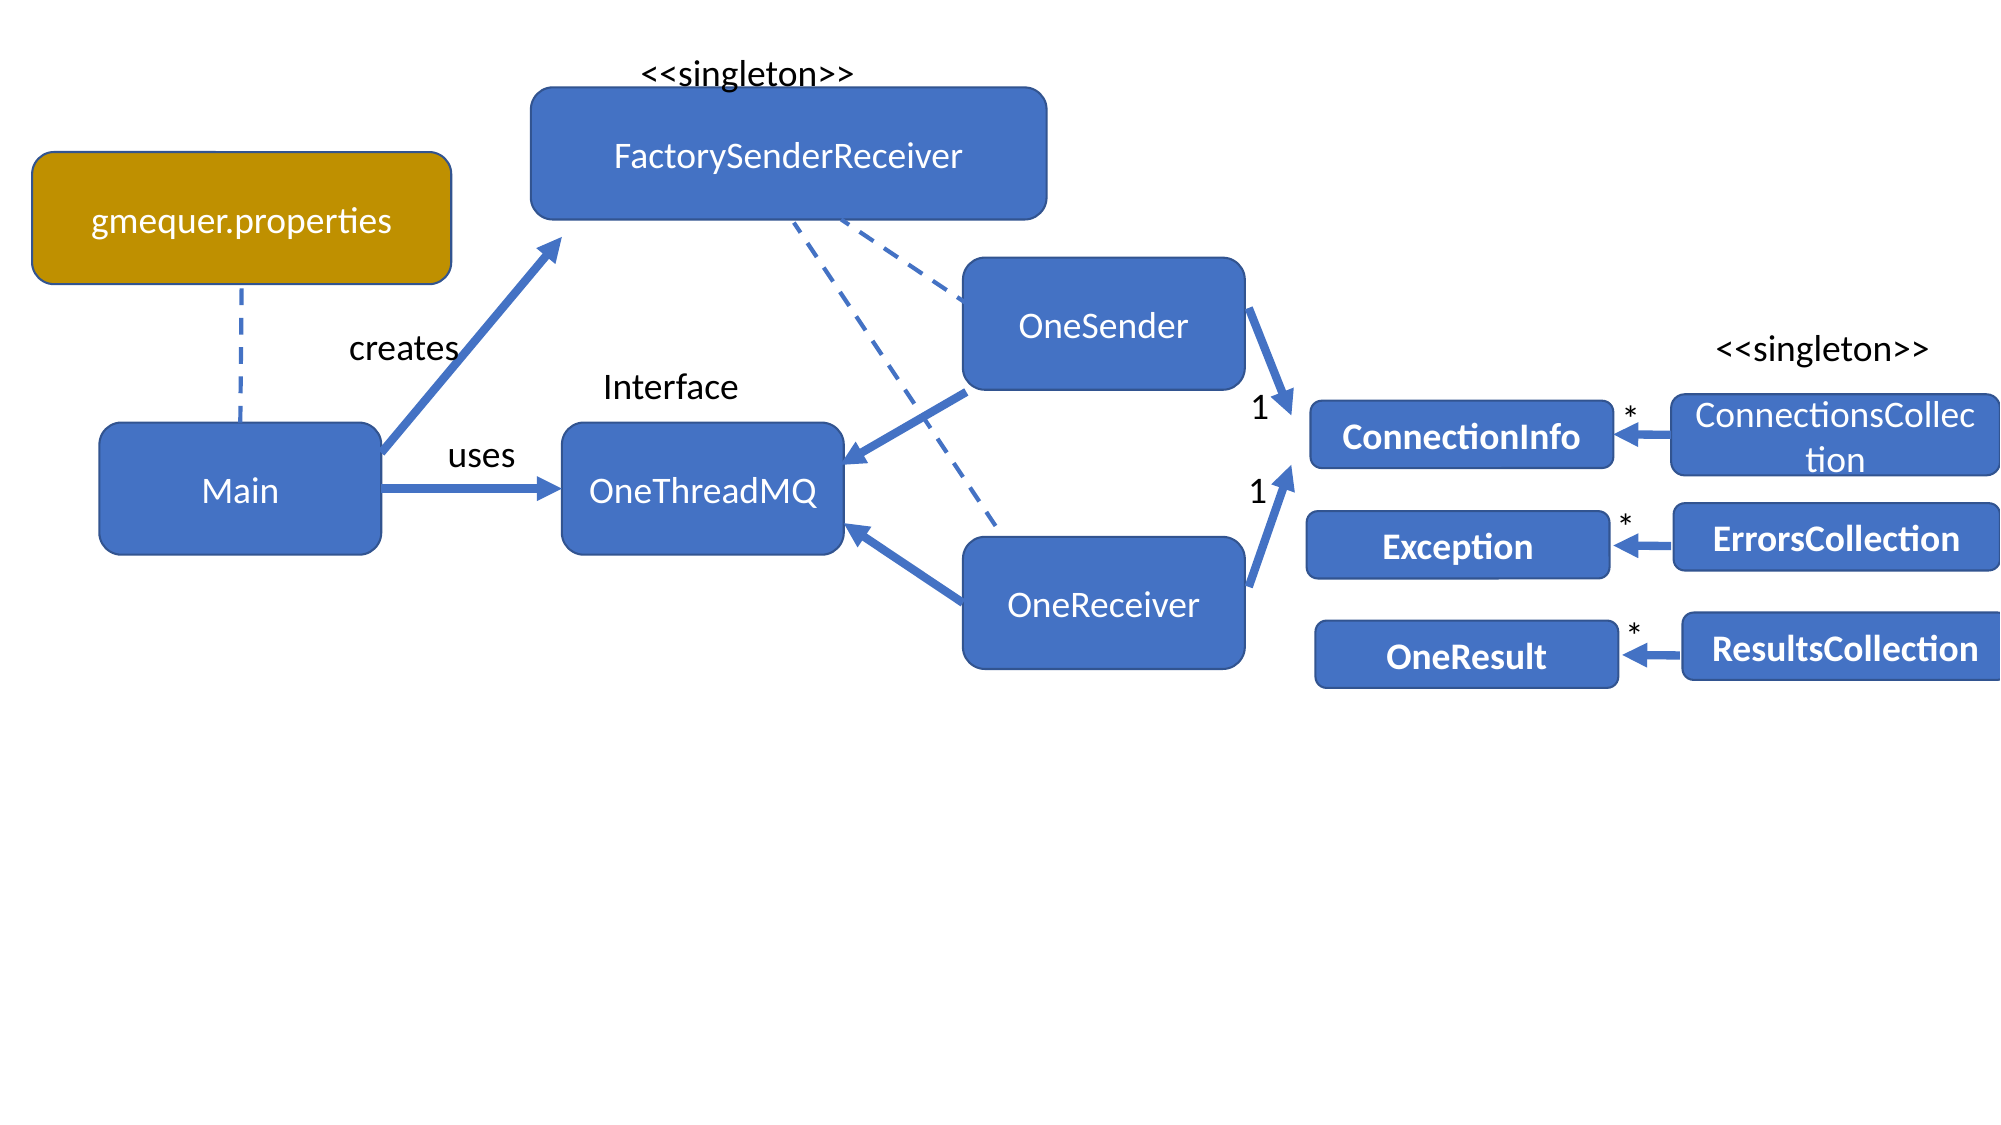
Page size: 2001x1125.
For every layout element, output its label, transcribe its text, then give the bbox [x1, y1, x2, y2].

text_box Interface [588, 354, 793, 415]
text_box creates [334, 315, 381, 376]
text_box OneSender [996, 256, 1246, 391]
text_box OneResult [1314, 619, 1620, 689]
text_box OneReceiver [961, 535, 1246, 671]
text_box ConnectionInfo [1309, 399, 1615, 470]
text_box 1 [1235, 374, 1285, 434]
text_box FactorySenderReceiver [529, 86, 1048, 221]
text_box <<singleton>> [625, 41, 871, 102]
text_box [843, 526, 963, 603]
text_box * [1610, 604, 1659, 665]
text_box gmequer.properties [31, 150, 453, 286]
text_box OneThreadMQ [560, 421, 843, 556]
text_box ErrorsCollection [1672, 502, 2000, 572]
text_box ConnectionsCollection [1670, 393, 2000, 477]
text_box Exception [1305, 510, 1611, 580]
text_box * [1606, 387, 1656, 448]
text_box uses [432, 453, 531, 483]
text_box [1248, 307, 1292, 416]
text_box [793, 222, 996, 526]
text_box Main [98, 421, 383, 556]
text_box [381, 236, 562, 453]
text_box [1248, 464, 1292, 587]
text_box 1 [1233, 458, 1283, 518]
text_box ResultsCollection [1681, 611, 2000, 681]
text_box <<singleton>> [1700, 317, 1946, 377]
text_box * [1601, 495, 1651, 556]
